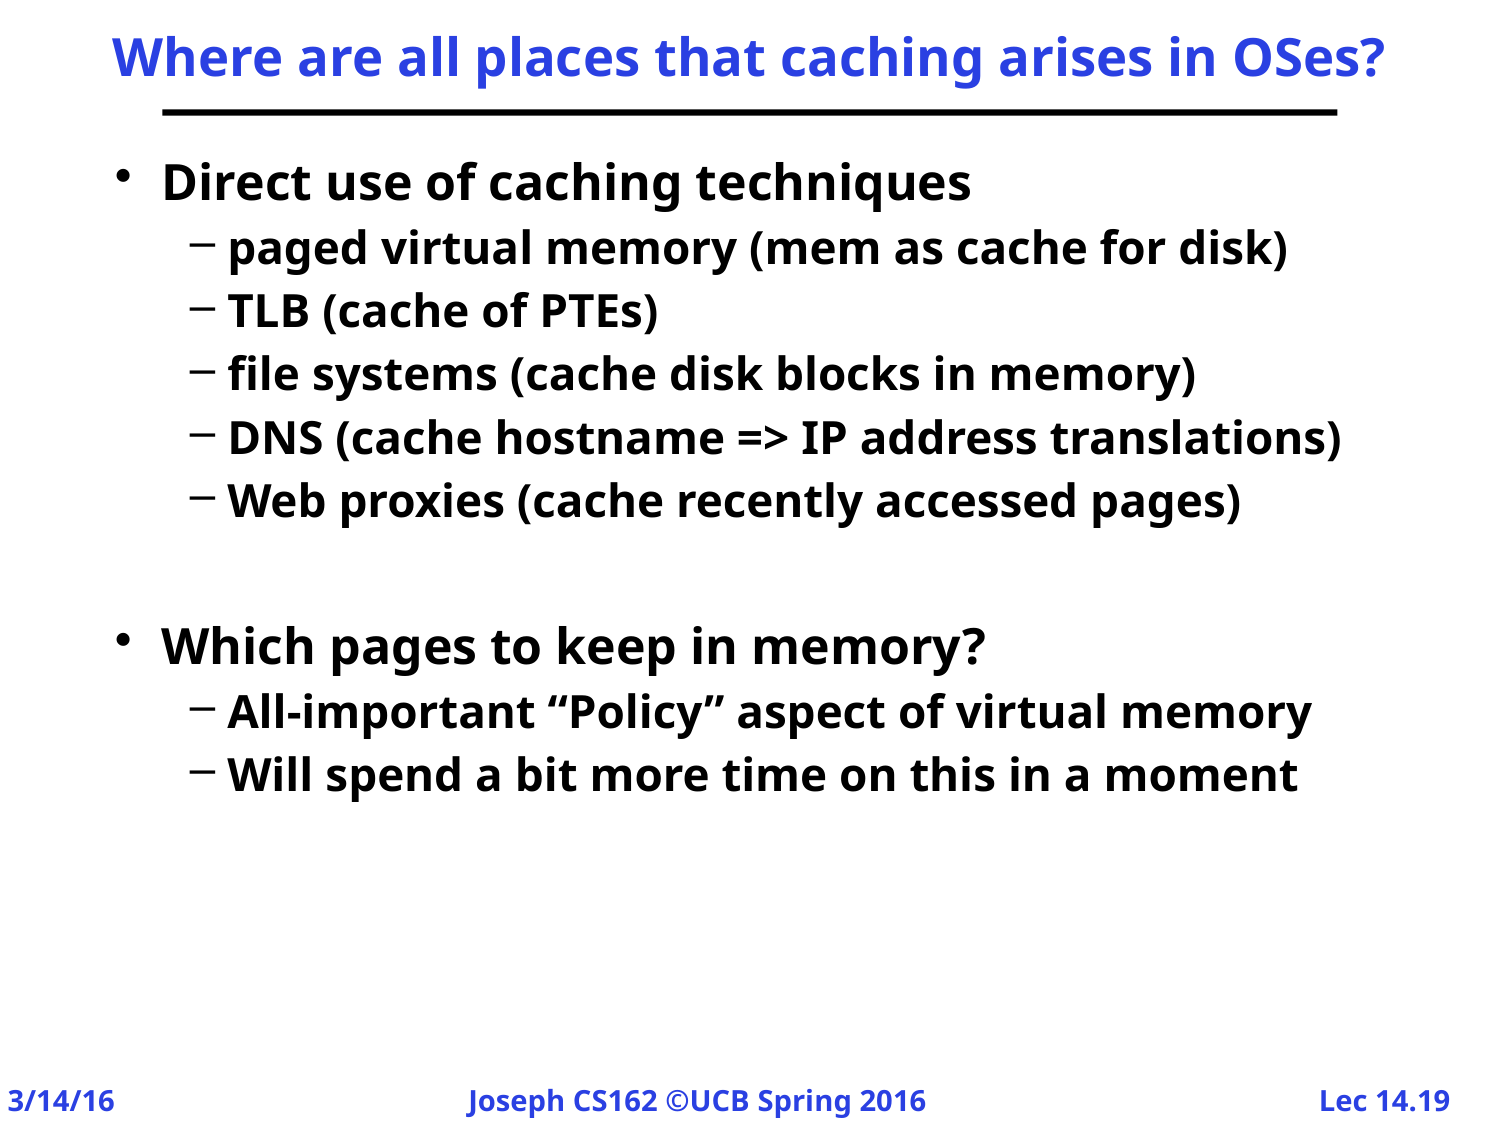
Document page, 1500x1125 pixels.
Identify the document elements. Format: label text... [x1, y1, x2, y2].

title Where are all places that caching arises in OSes? [24, 6, 1475, 113]
list Direct use of caching techniques paged virtual memory (mem as cache for disk) TLB (cache of PTEs) file systems (cache disk blocks in memory) DNS (cache hostname => IP address translations) Web proxies (cache recently accessed pages) Which pages to keep in memory? All-important “Policy” aspect of virtual memory Will spend a bit more time on this in a moment [99, 149, 1400, 988]
